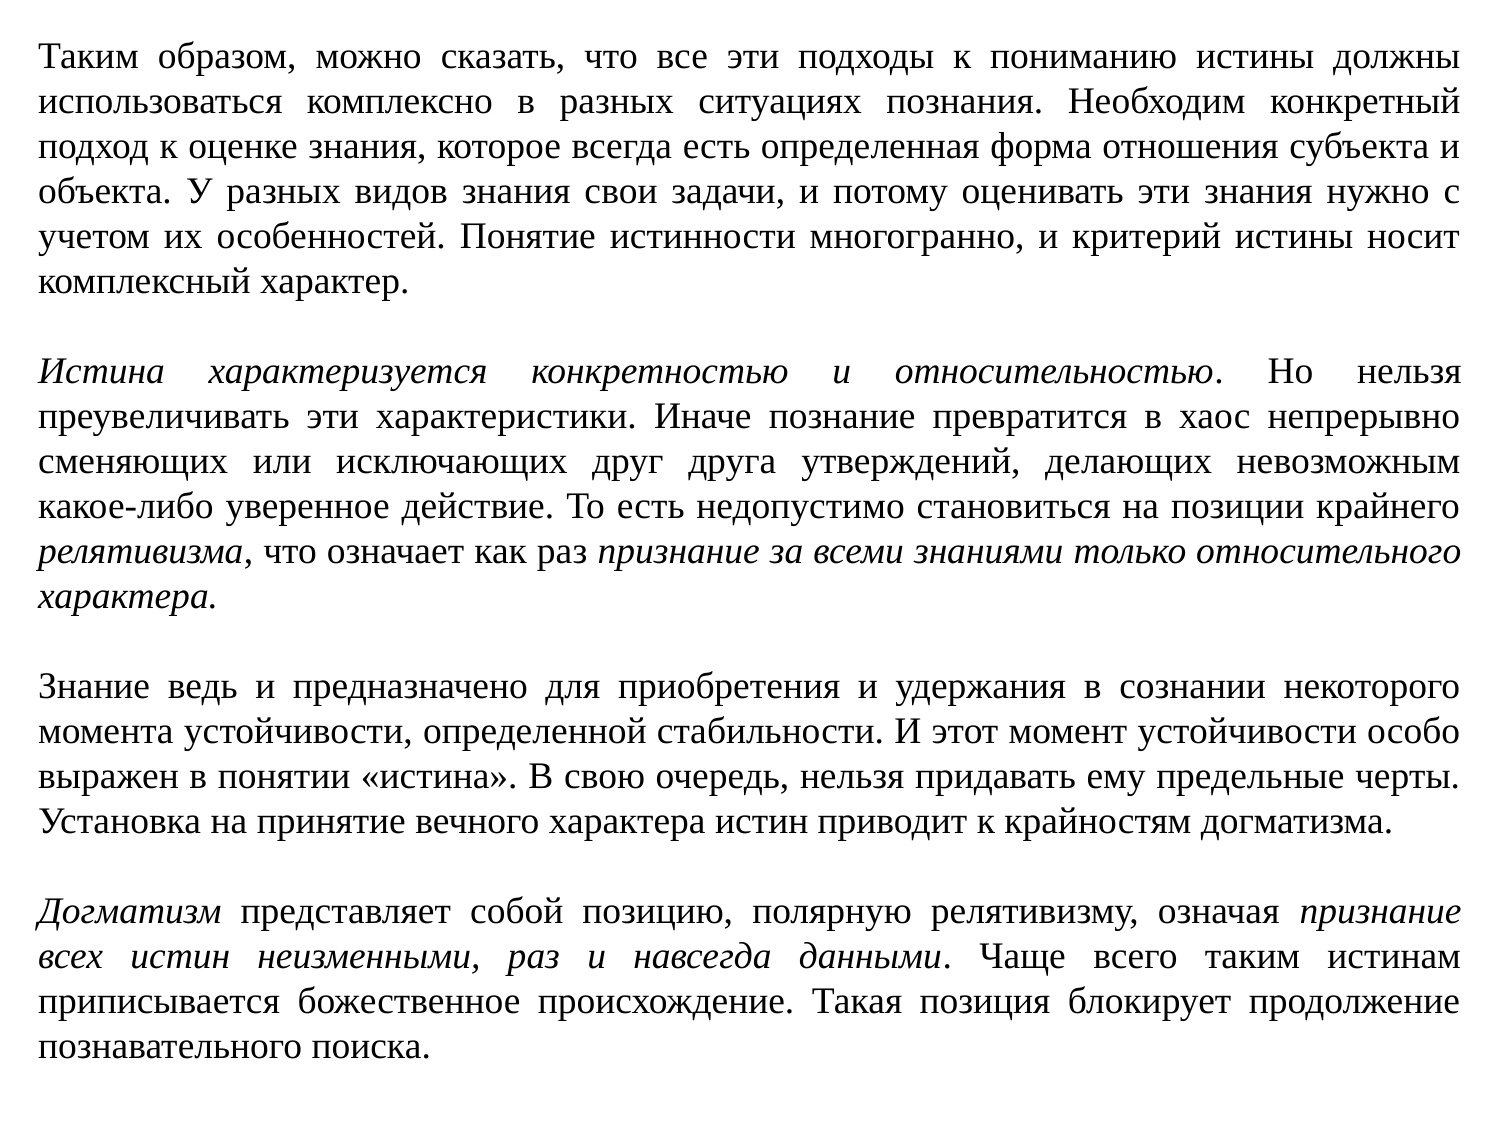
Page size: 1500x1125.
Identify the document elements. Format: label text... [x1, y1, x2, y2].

text_box Таким образом, можно сказать, что все эти подходы к пониманию истины должны использоваться комплексно в разных ситуациях познания. Необходим конкретный подход к оценке знания, которое всегда есть определенная форма отношения субъекта и объекта. У разных видов знания свои задачи, и потому оценивать эти знания нужно с учетом их особенностей. Понятие истинности многогранно, и критерий истины носит комплексный характер. Истина характеризуется конкретностью и относительностью. Но нельзя преувеличивать эти характеристики. Иначе познание превратится в хаос непрерывно сменяющих или исключающих друг друга утверждений, делающих невозможным какое-либо уверенное действие. То есть недопустимо становиться на позиции крайнего релятивизма, что означает как раз признание за всеми знаниями только относительного характера. Знание ведь и предназначено для приобретения и удержания в сознании некоторого момента устойчивости, определенной стабильности. И этот момент устойчивости особо выражен в понятии «истина». В свою очередь, нельзя придавать ему предельные черты. Установка на принятие вечного характера истин приводит к крайностям догматизма. Догматизм представляет собой позицию, полярную релятивизму, означая признание всех истин неизменными, раз и навсегда данными. Чаще всего таким истинам приписывается божественное происхождение. Такая позиция блокирует продолжение познавательного поиска. [23, 23, 1477, 1074]
